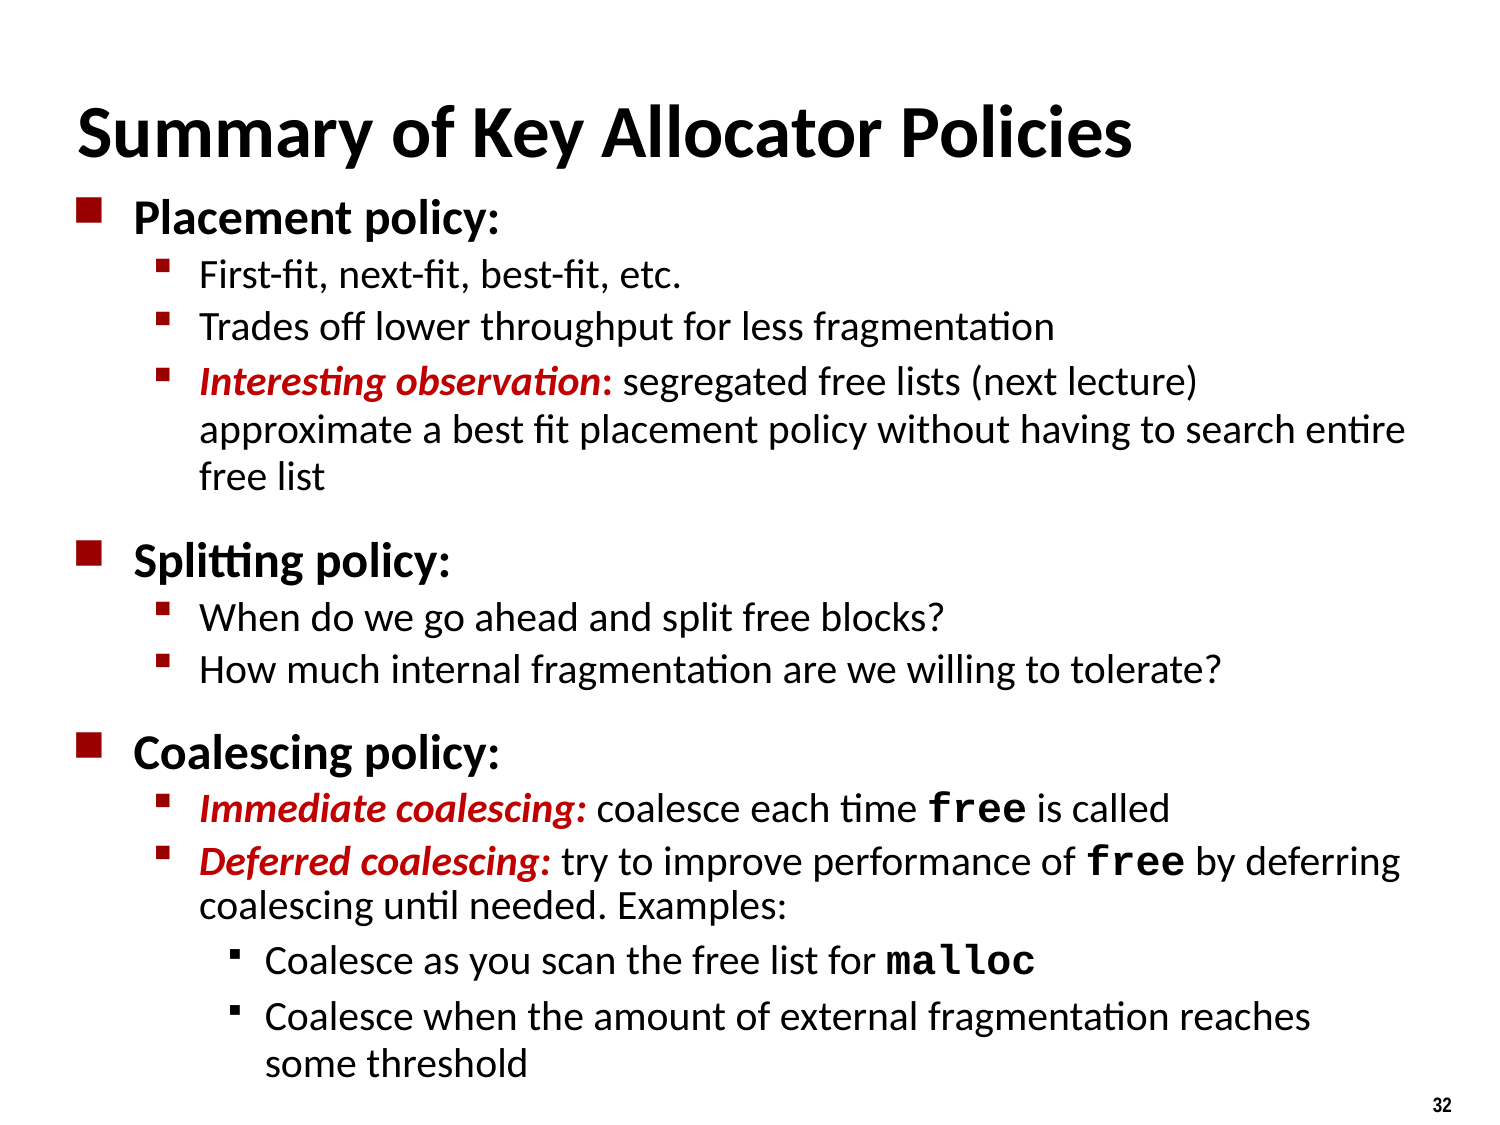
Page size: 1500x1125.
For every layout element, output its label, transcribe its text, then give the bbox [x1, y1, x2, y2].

list Placement policy: First-fit, next-fit, best-fit, etc. Trades off lower throughput for less fragmentation Interesting observation: segregated free lists (next lecture) approximate a best fit placement policy without having to search entire free list Splitting policy: When do we go ahead and split free blocks? How much internal fragmentation are we willing to tolerate? Coalescing policy: Immediate coalescing: coalesce each time free is called Deferred coalescing: try to improve performance of free by deferring coalescing until needed. Examples: Coalesce as you scan the free list for malloc Coalesce when the amount of external fragmentation reaches some threshold [62, 187, 1425, 1090]
title Summary of Key Allocator Policies [62, 80, 1438, 175]
